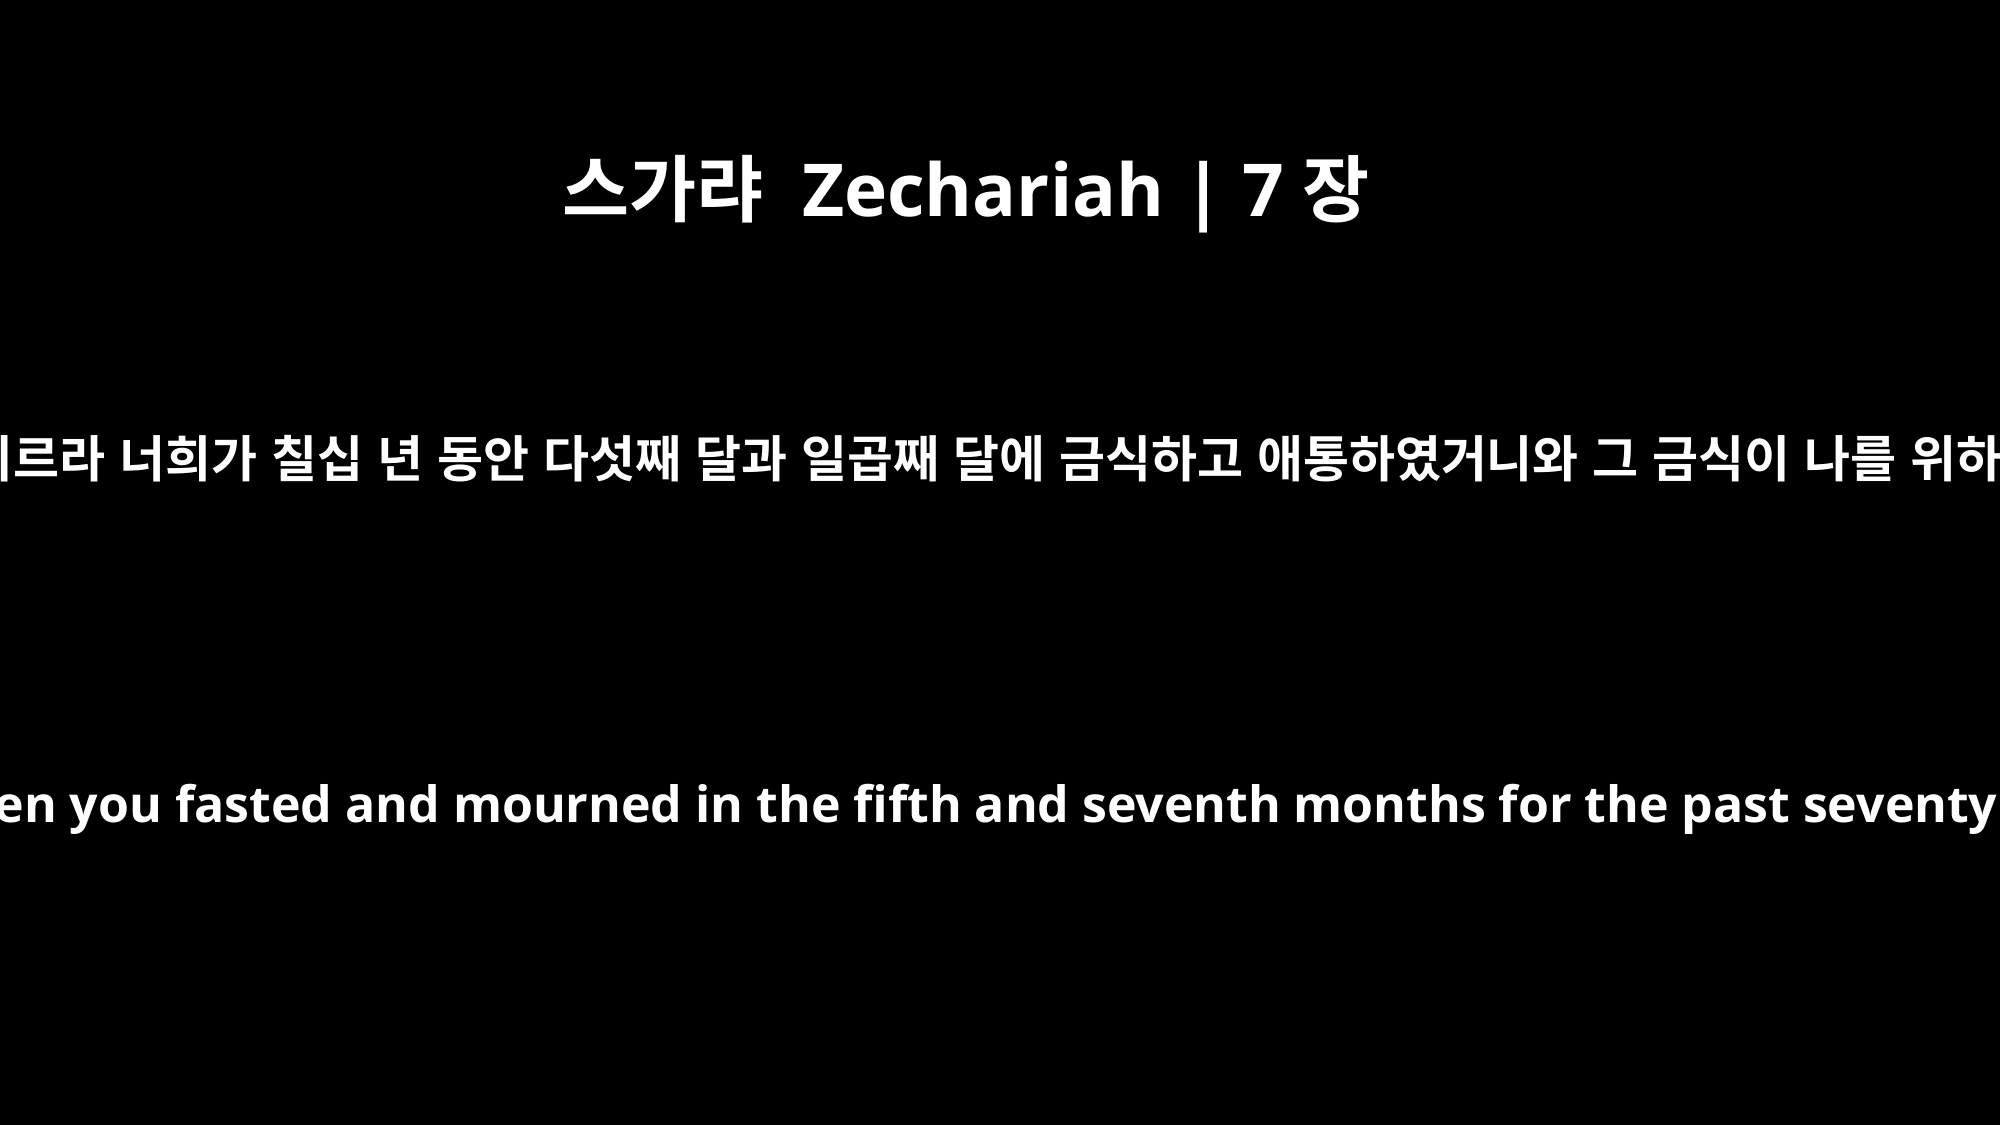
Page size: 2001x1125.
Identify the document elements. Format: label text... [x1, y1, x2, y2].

text_box 스가랴 Zechariah | 7장 [547, 136, 1385, 239]
text_box "Ask all the people of the land and the priests, `When you fasted and mourned in the fifth and seventh months for the past seventy years, was it really for me that you fasted? [0, 764, 2000, 840]
text_box 5 온 땅의 백성과 제사장들에게 이르라 너희가 칠십 년 동안 다섯째 달과 일곱째 달에 금식하고 애통하였거니와 그 금식이 나를 위하여, 나를 위하여 한 것이냐 [0, 359, 2000, 495]
